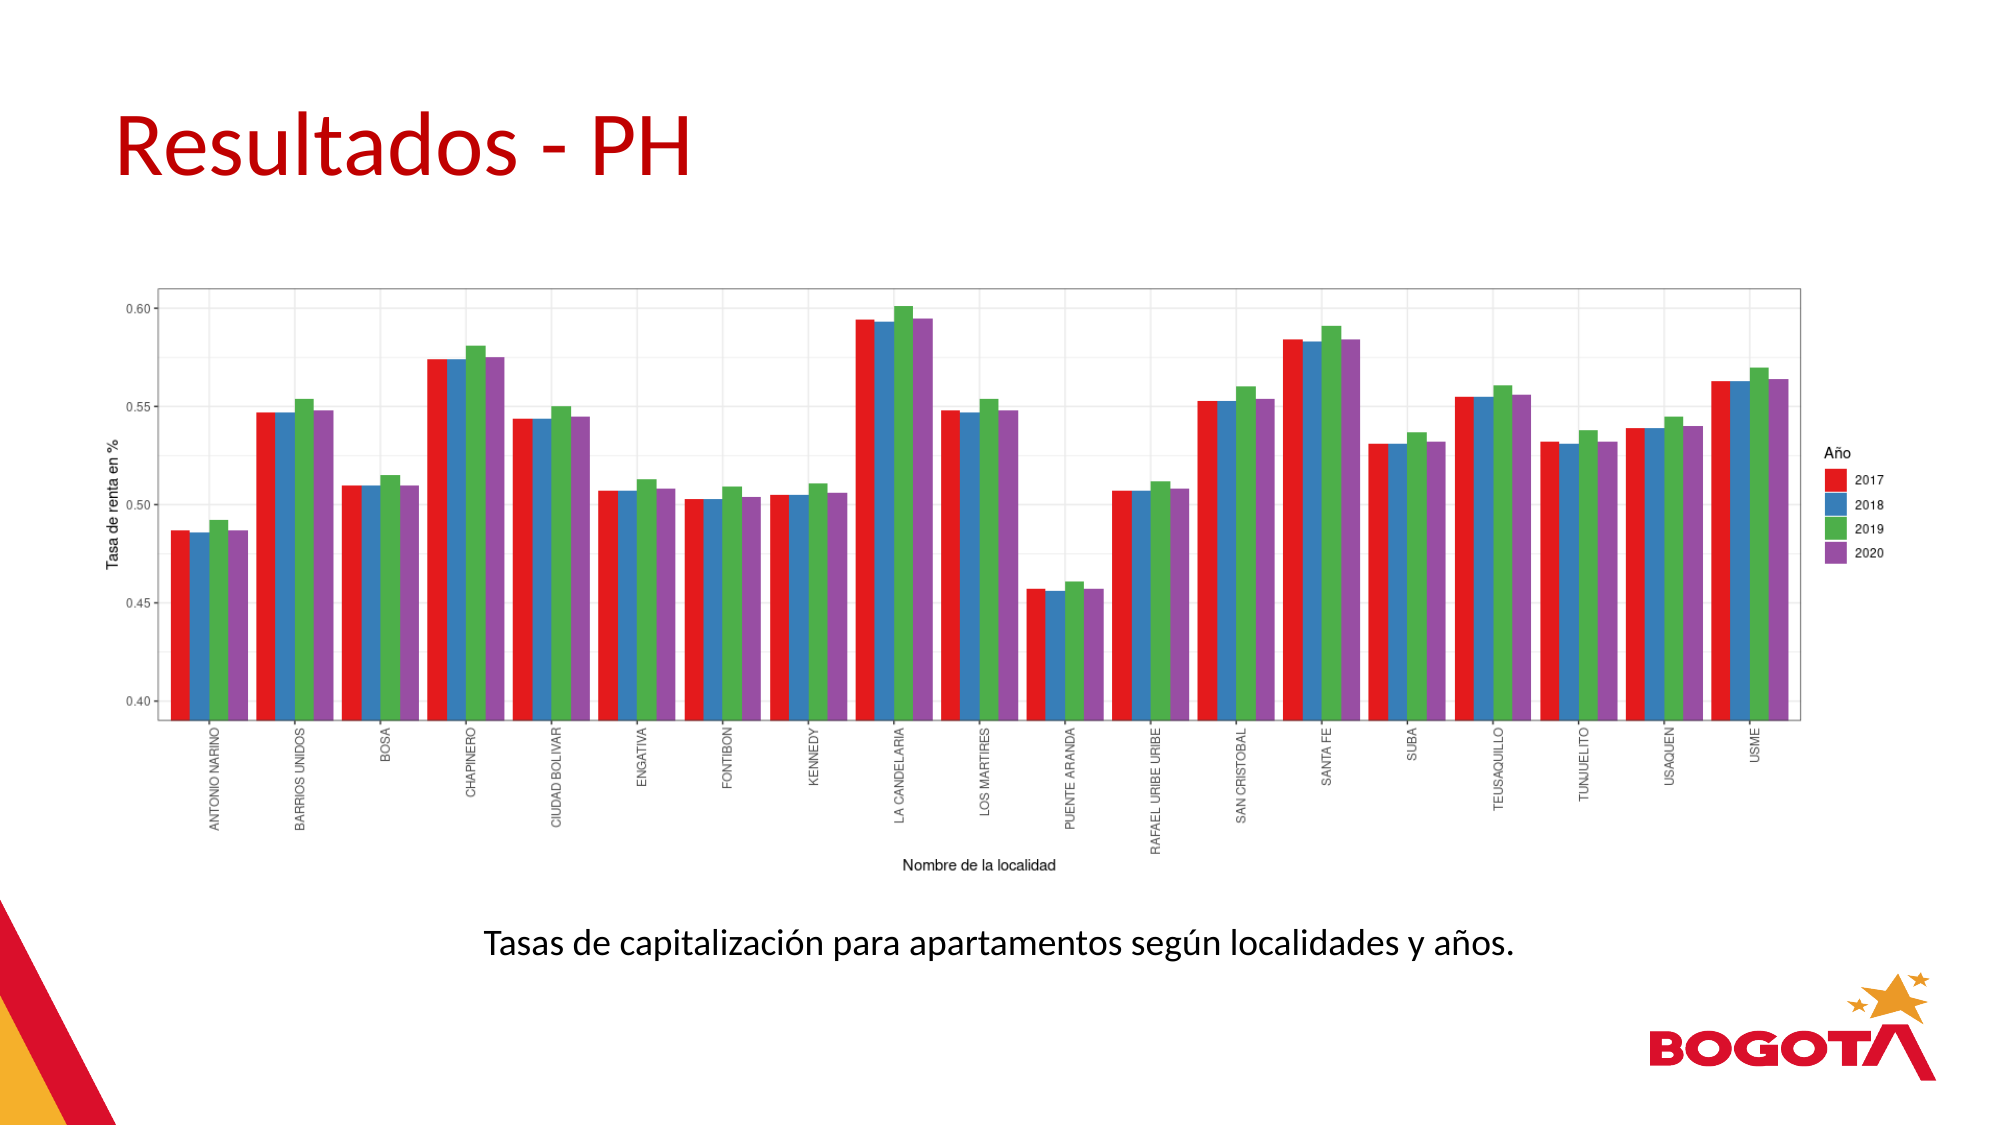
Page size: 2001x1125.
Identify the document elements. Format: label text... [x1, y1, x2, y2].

picture [0, 3, 2000, 1125]
text_box Tasas de capitalización para apartamentos según localidades y años. [99, 910, 1900, 994]
title Resultados - PH [99, 45, 1900, 233]
